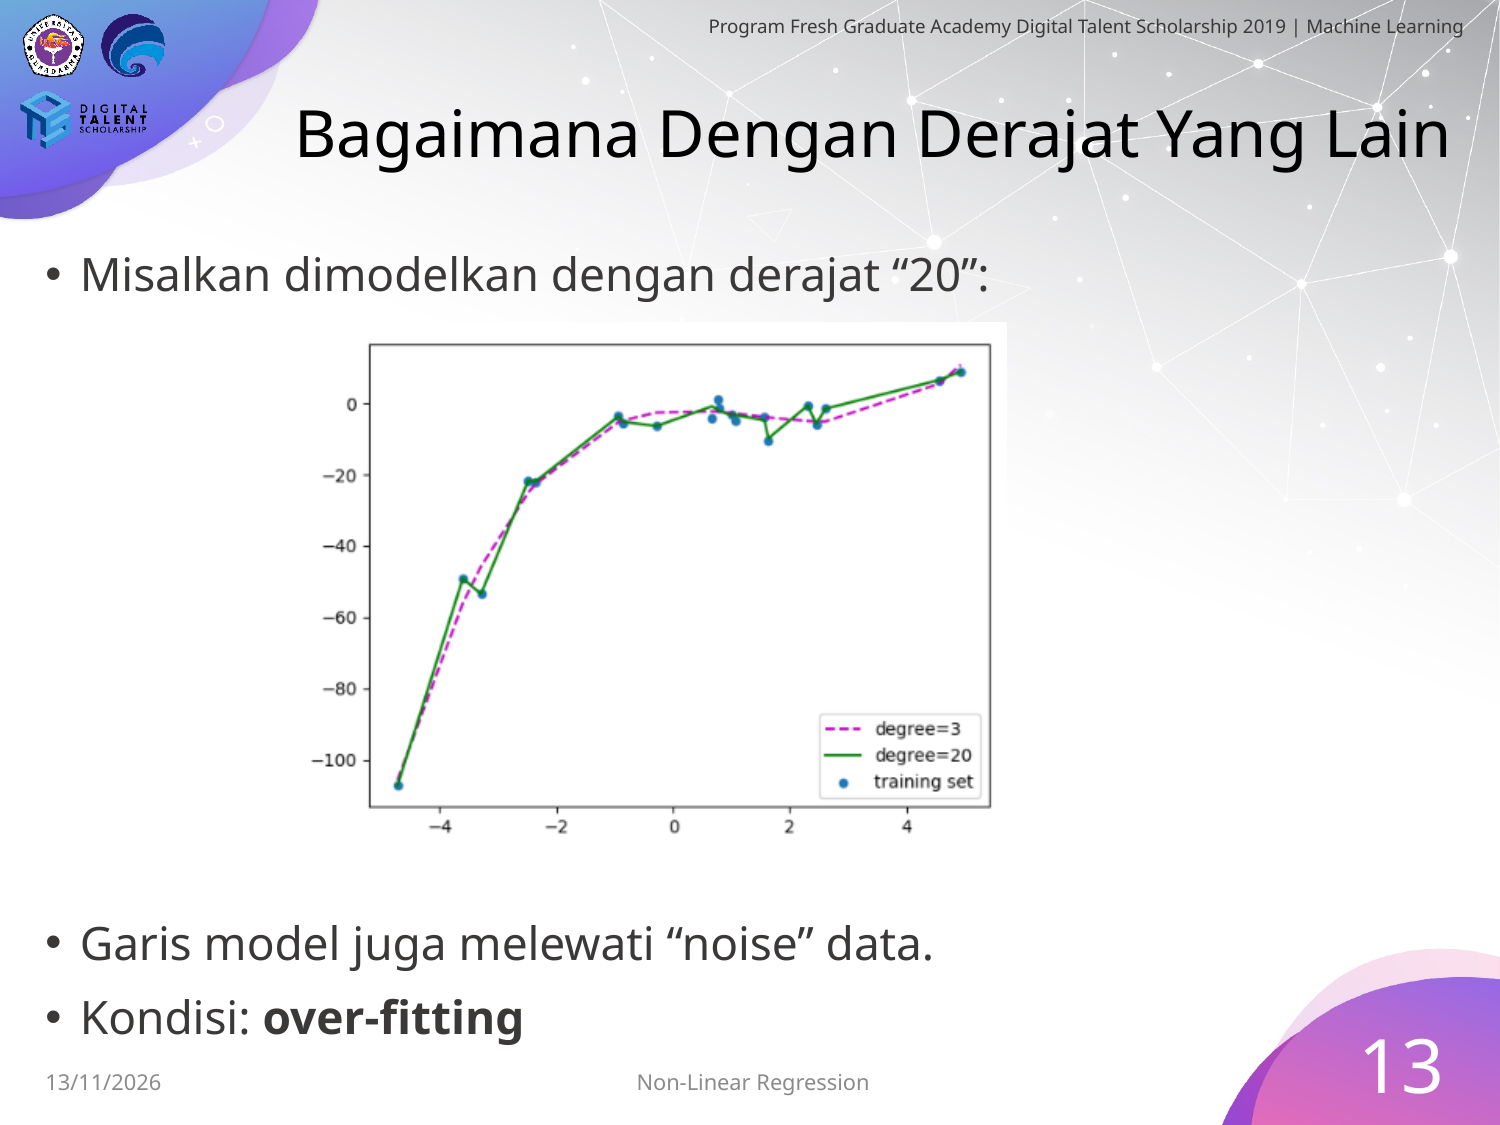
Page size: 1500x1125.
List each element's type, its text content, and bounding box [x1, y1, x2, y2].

list Misalkan dimodelkan dengan derajat “20”: Garis model juga melewati “noise” data. Kondisi: over-fitting [30, 238, 1477, 1059]
footer Non-Linear Regression [386, 1053, 1121, 1114]
picture [0, 0, 1500, 1125]
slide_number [30, 1053, 272, 1114]
slide_number 13 [1327, 1025, 1477, 1115]
title Bagaimana Dengan Derajat Yang Lain [271, 66, 1477, 207]
